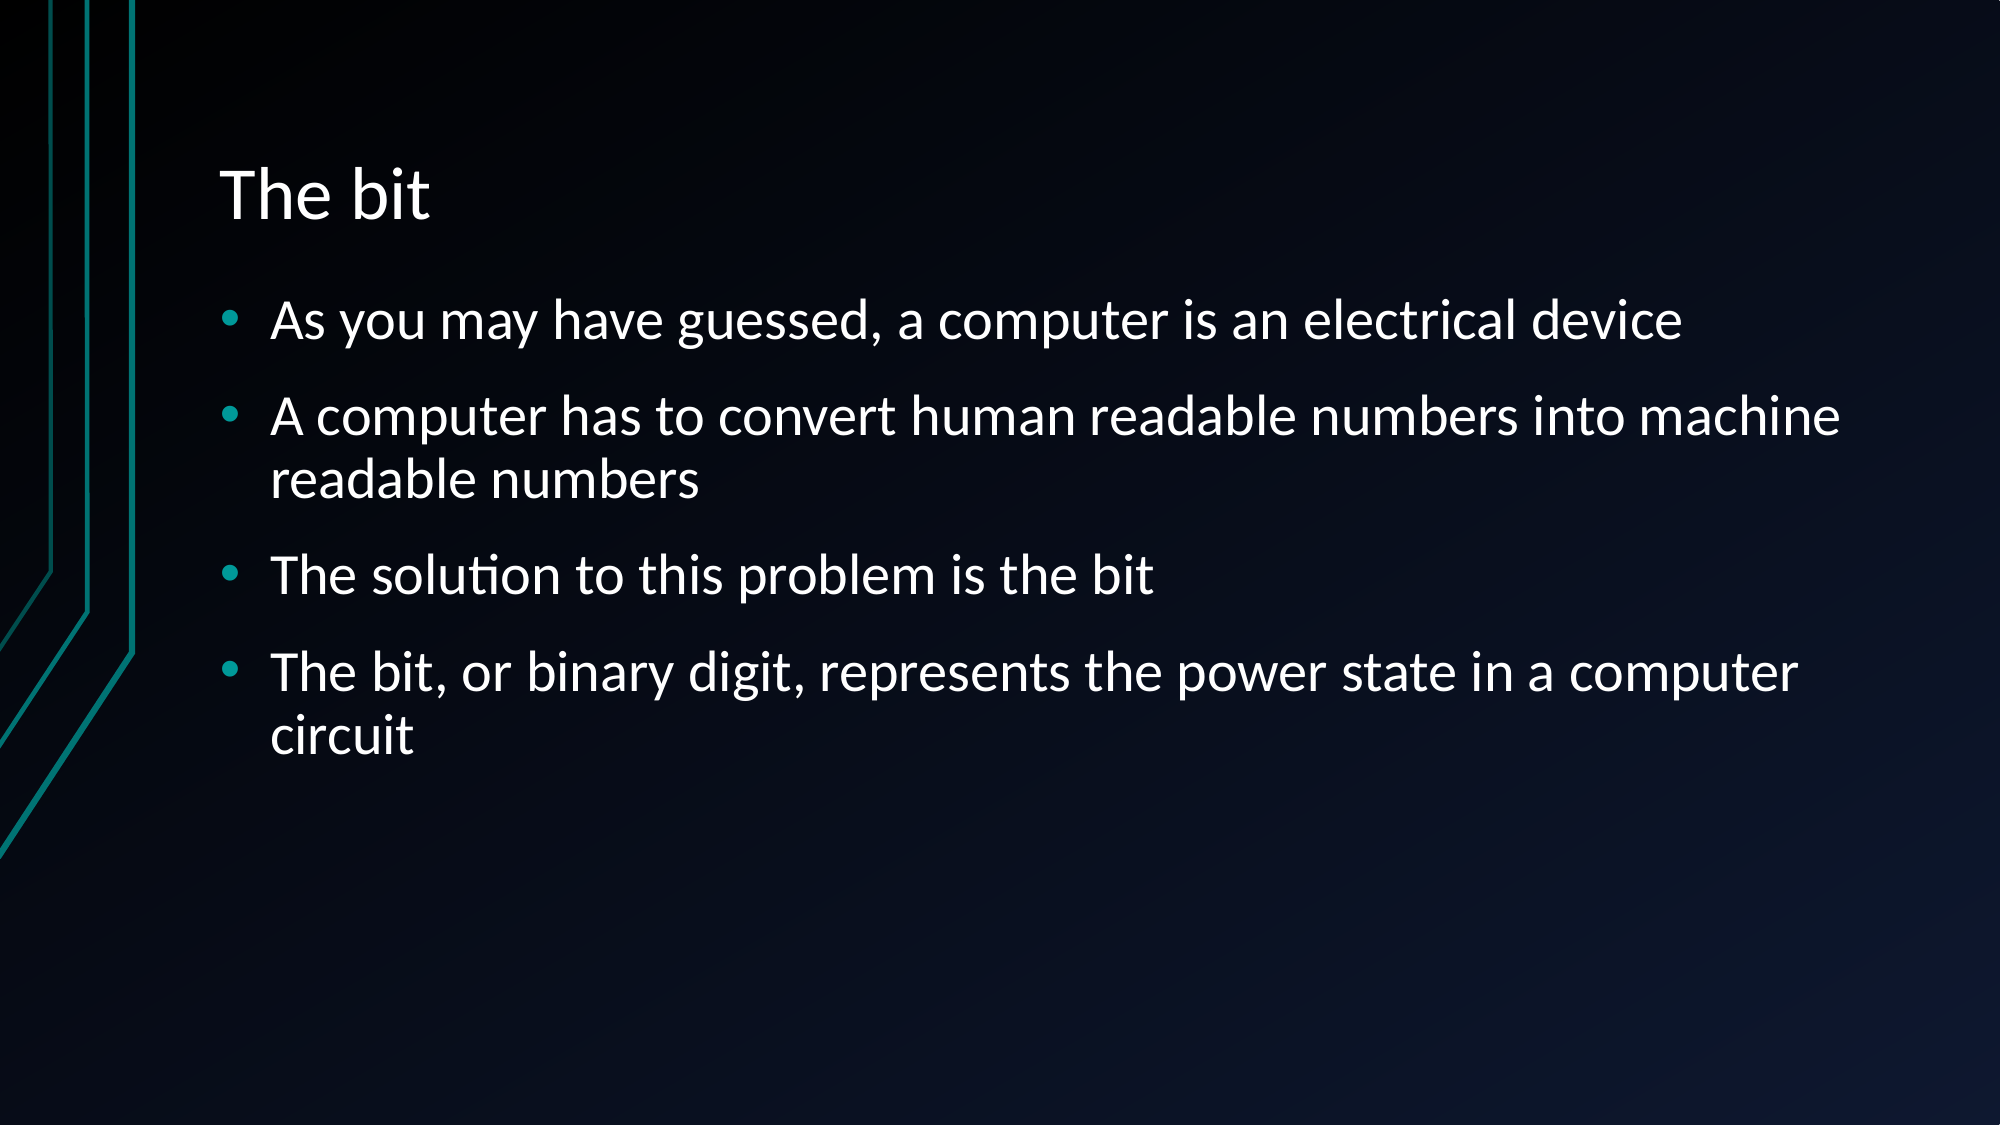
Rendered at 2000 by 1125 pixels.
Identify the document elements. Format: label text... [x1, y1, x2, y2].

list As you may have guessed, a computer is an electrical device A computer has to convert human readable numbers into machine readable numbers The solution to this problem is the bit The bit, or binary digit, represents the power state in a computer circuit [199, 279, 1900, 1012]
title The bit [199, 45, 1900, 246]
